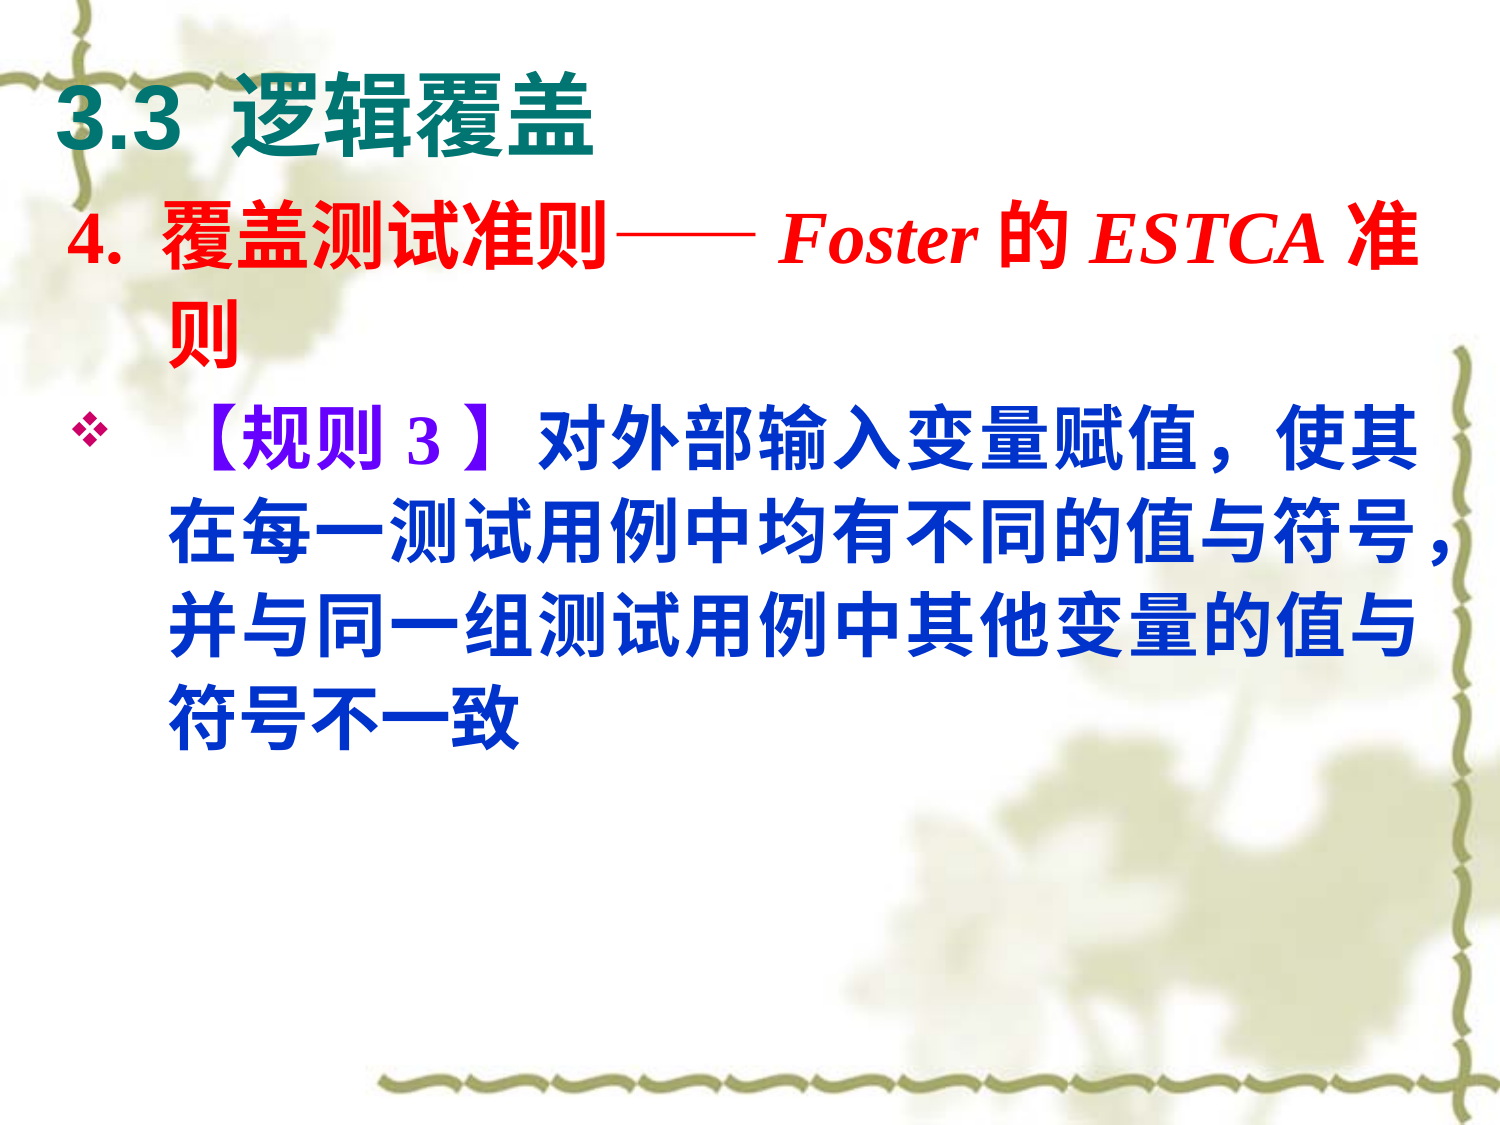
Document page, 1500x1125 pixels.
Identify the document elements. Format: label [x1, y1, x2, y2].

picture [0, 0, 1500, 1125]
text_box [53, 172, 1436, 1059]
title [40, 18, 1443, 207]
